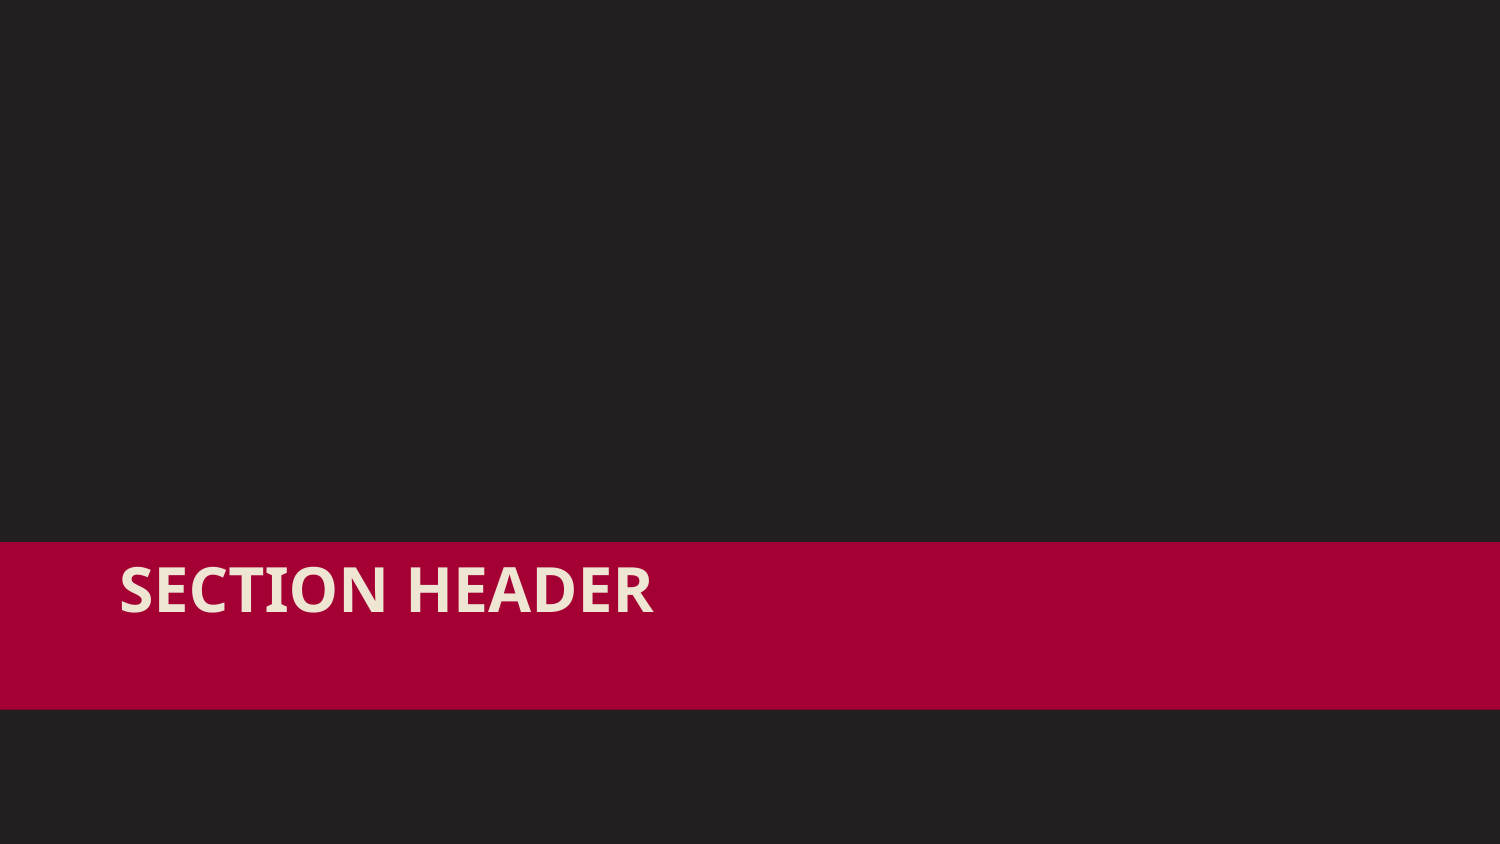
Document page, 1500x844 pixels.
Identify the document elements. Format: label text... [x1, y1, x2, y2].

title Section header [0, 542, 1500, 710]
